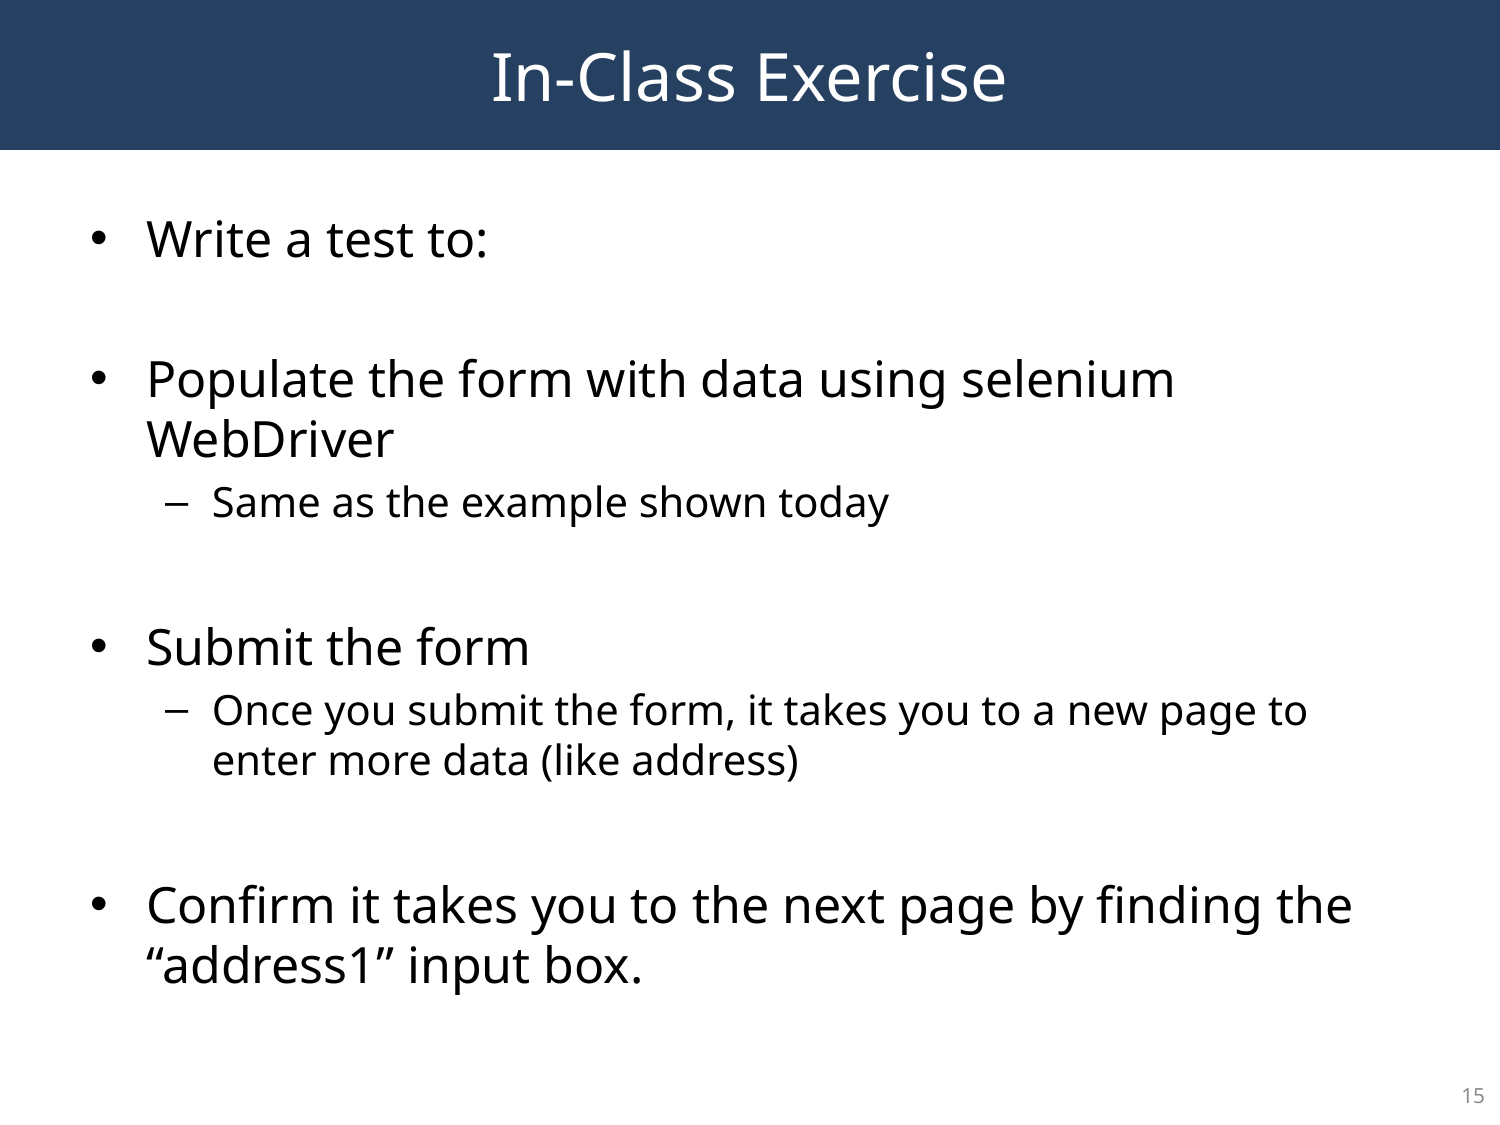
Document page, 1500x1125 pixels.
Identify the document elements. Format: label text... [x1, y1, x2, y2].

slide_number 15 [1149, 1067, 1500, 1125]
list Write a test to: Populate the form with data using selenium WebDriver Same as the example shown today Submit the form Once you submit the form, it takes you to a new page to enter more data (like address) Confirm it takes you to the next page by finding the “address1” input box. [75, 200, 1425, 1005]
title In-Class Exercise [0, 0, 1500, 150]
